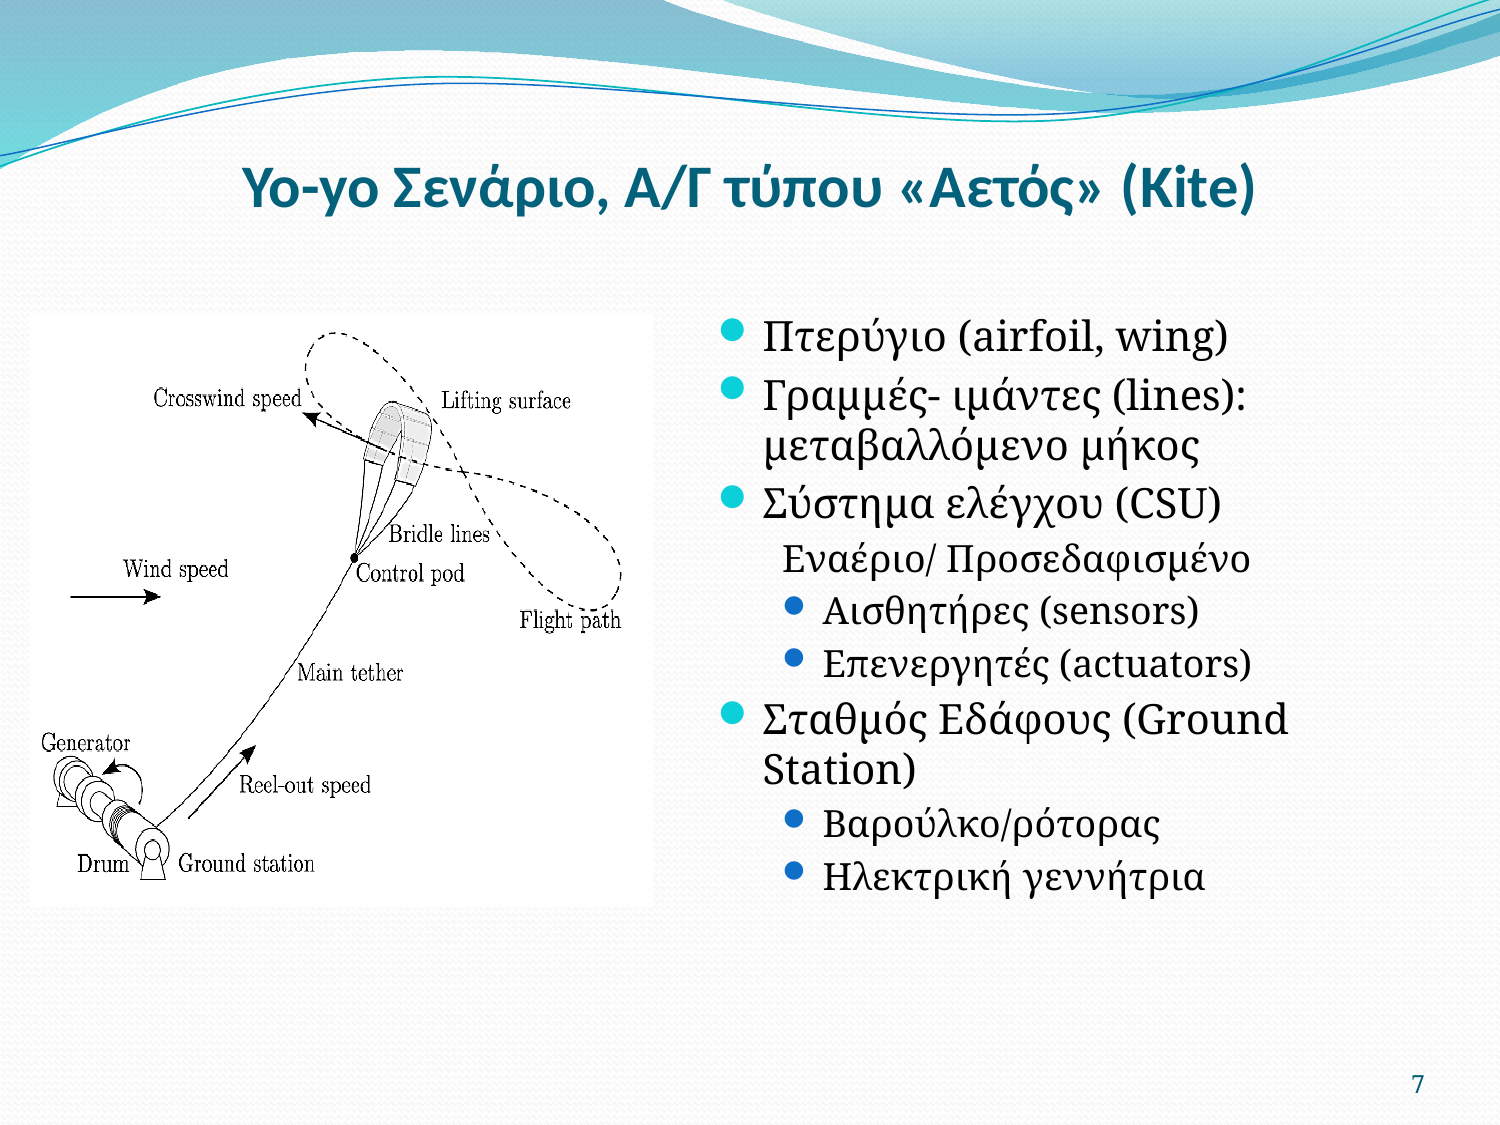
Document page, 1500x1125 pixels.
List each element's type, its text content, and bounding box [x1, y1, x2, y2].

list Πτερύγιο (airfoil, wing) Γραμμές- ιμάντες (lines): μεταβαλλόμενο μήκος Σύστημα ελέγχου (CSU) Εναέριο/ Προσεδαφισμένο Αισθητήρες (sensors) Επενεργητές (actuators) Σταθμός Εδάφους (Ground Station) Βαρούλκο/ρότορας Ηλεκτρική γεννήτρια [702, 302, 1425, 996]
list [29, 314, 654, 907]
slide_number 7 [1299, 1042, 1425, 1103]
title Yo-yo Σενάριο, Α/Γ τύπου «Αετός» (Kite) [75, 115, 1425, 220]
